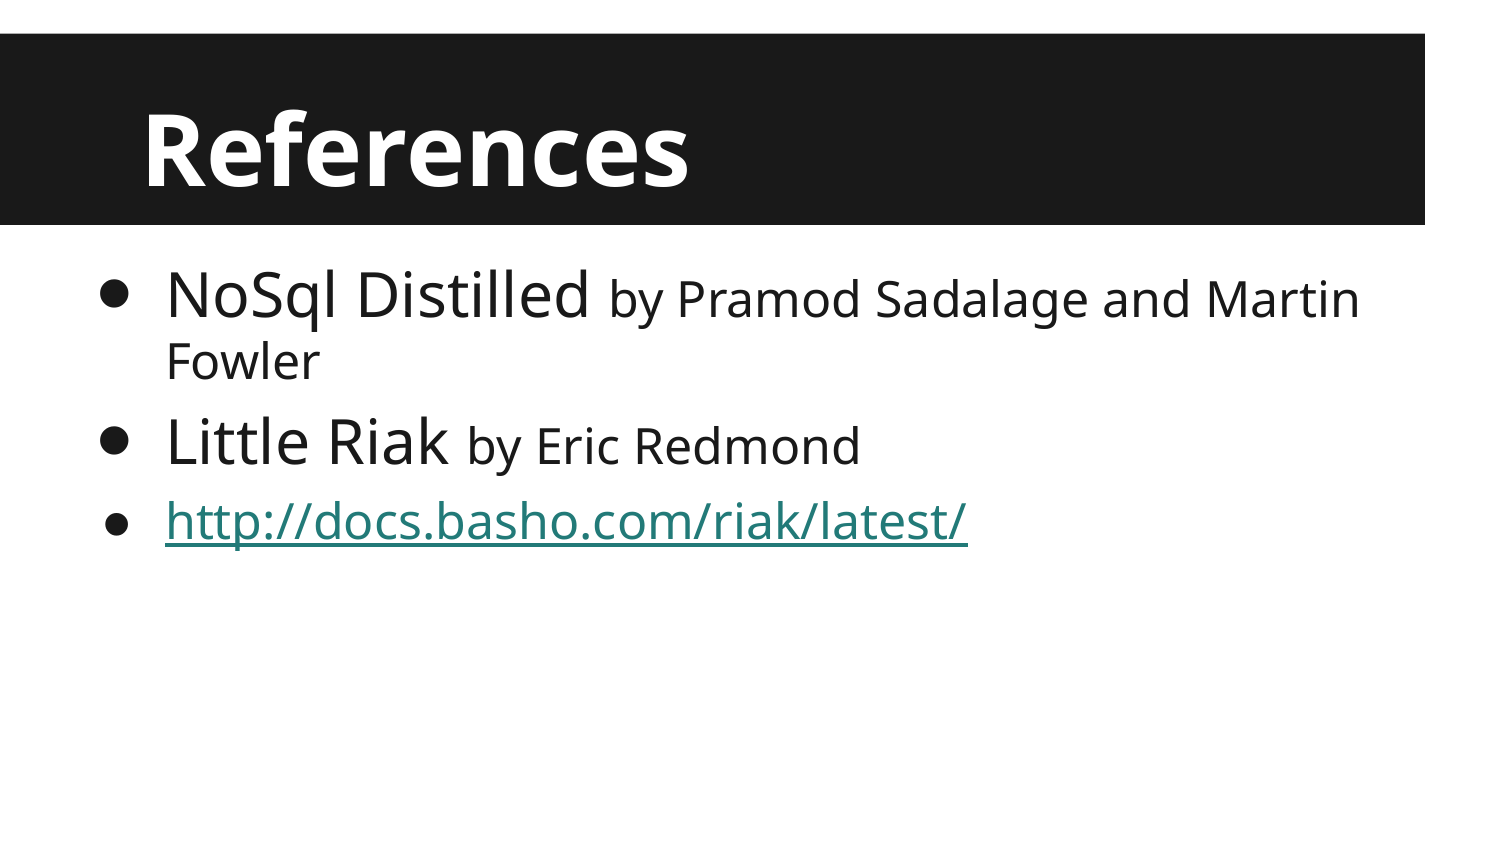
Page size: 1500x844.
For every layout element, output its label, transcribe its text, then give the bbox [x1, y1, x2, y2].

title References [75, 33, 1425, 221]
list NoSql Distilled by Pramod Sadalage and Martin Fowler Little Riak by Eric Redmond http://docs.basho.com/riak/latest/ [75, 239, 1425, 808]
